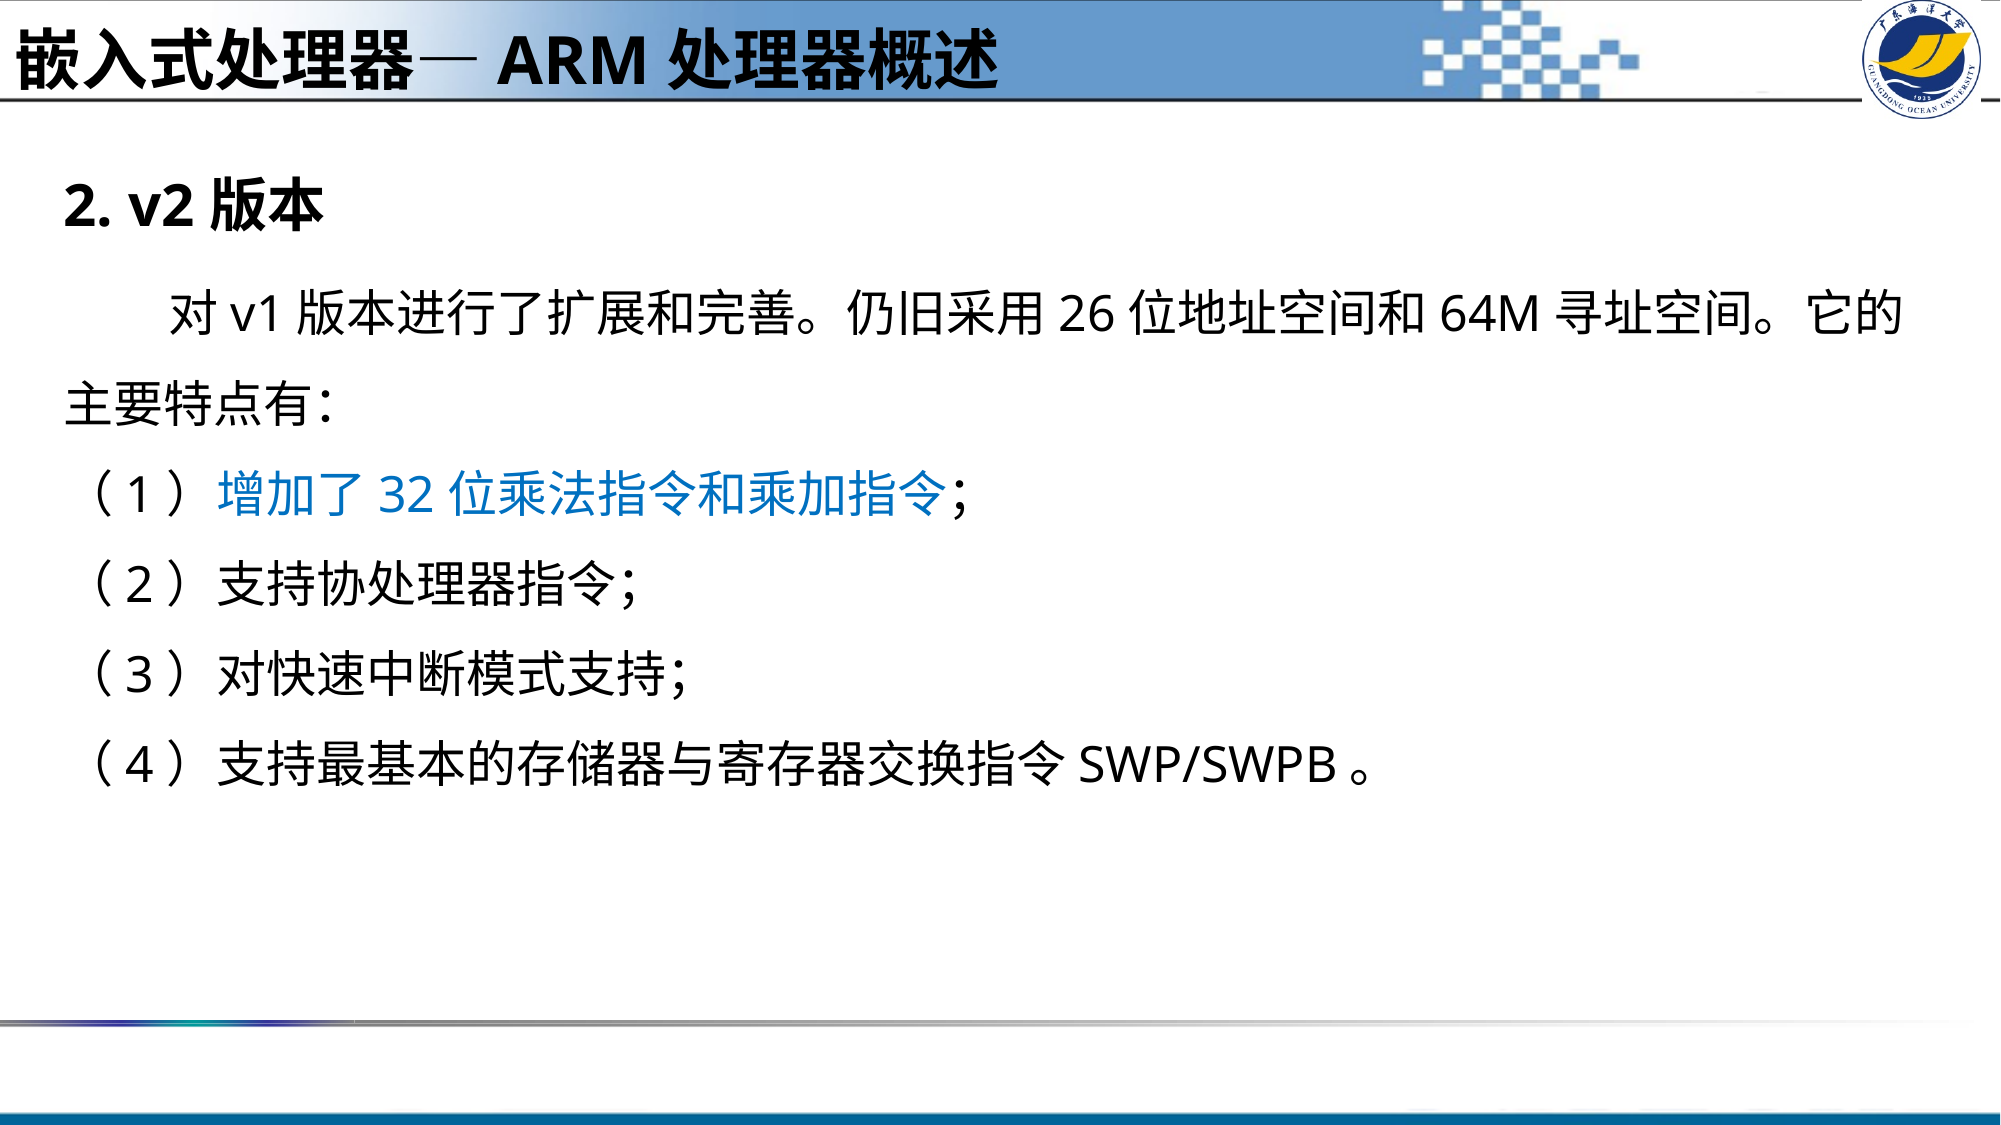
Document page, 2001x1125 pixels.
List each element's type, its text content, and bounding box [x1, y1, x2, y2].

text_box 嵌入式处理器—ARM处理器概述 [0, 3, 1238, 113]
text_box 2. v2版本 对v1版本进行了扩展和完善。仍旧采用26位地址空间和64M寻址空间。它的主要特点有： （1）增加了32位乘法指令和乘加指令； （2）支持协处理器指令； （3）对快速中断模式支持； （4）支持最基本的存储器与寄存器交换指令SWP/SWPB。 [49, 125, 1951, 800]
slide_number [0, 1022, 229, 1099]
picture [0, 0, 2001, 1115]
